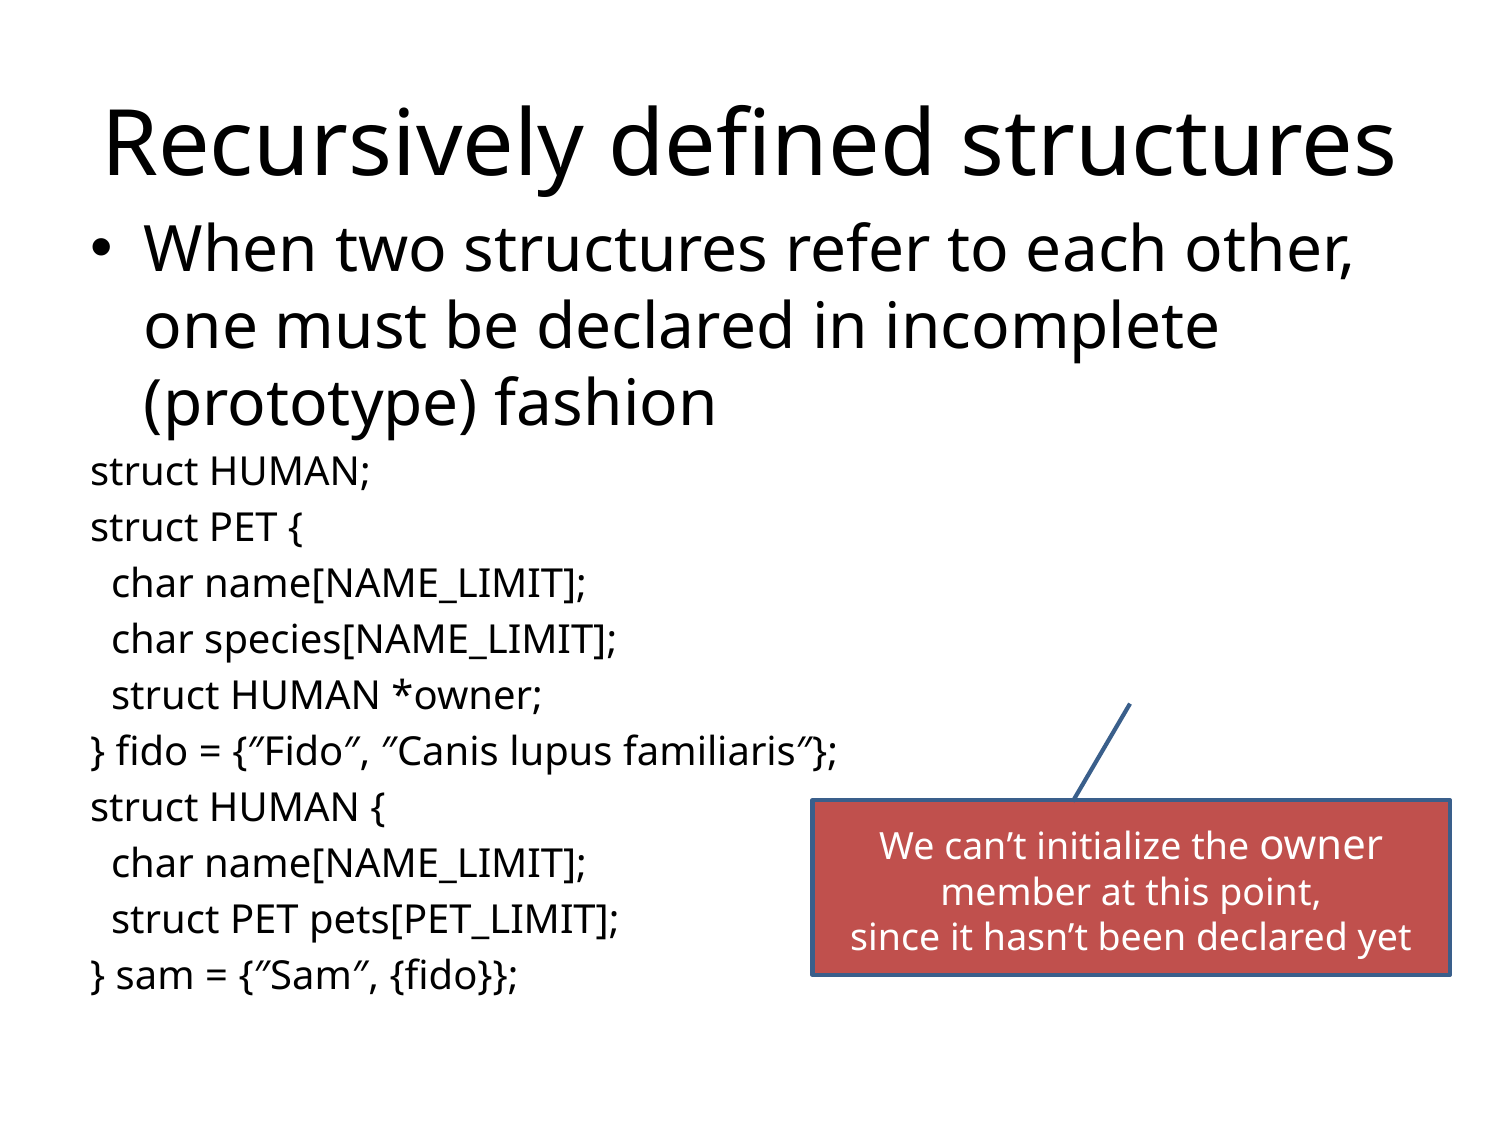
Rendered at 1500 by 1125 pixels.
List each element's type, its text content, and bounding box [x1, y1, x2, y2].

text_box We can’t initialize the owner member at this point, since it hasn’t been declared yet [810, 702, 1452, 977]
list When two structures refer to each other, one must be declared in incomplete (prototype) fashion struct HUMAN; struct PET { char name[NAME_LIMIT]; char species[NAME_LIMIT]; struct HUMAN *owner; } fido = {″Fido″, ″Canis lupus familiaris″}; struct HUMAN { char name[NAME_LIMIT]; struct PET pets[PET_LIMIT]; } sam = {″Sam″, {fido}}; [75, 200, 1425, 1010]
title Recursively defined structures [75, 45, 1425, 200]
